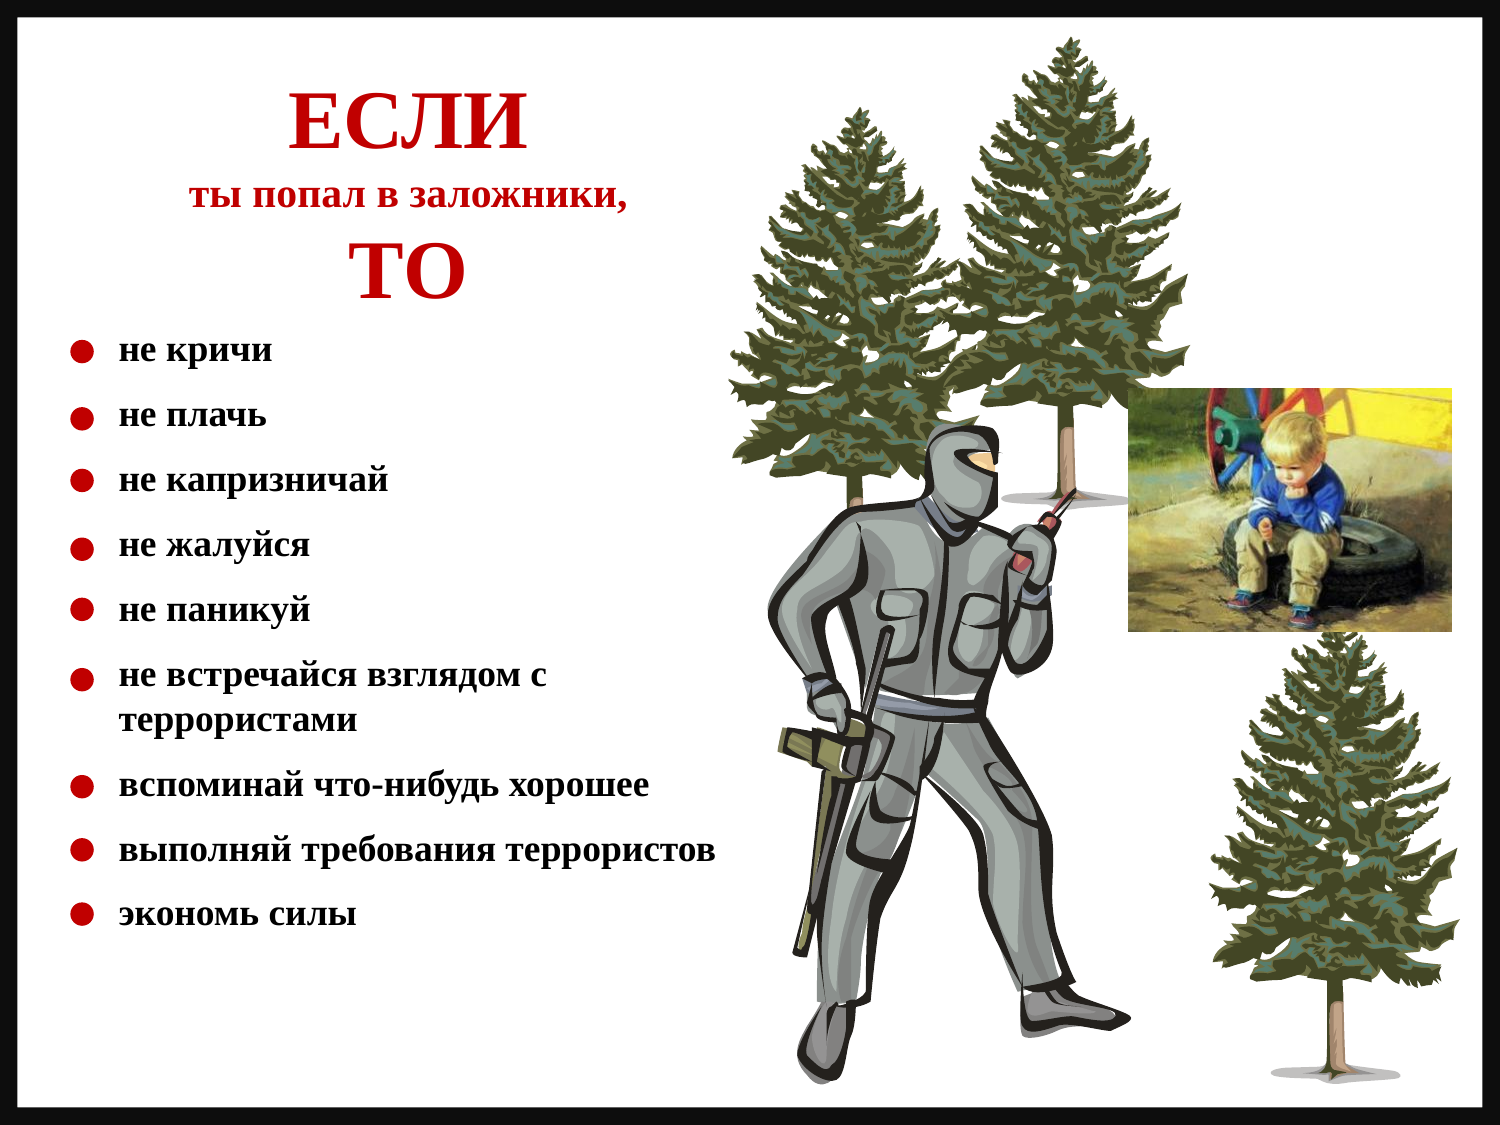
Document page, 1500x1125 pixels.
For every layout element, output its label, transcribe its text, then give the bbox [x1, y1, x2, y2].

text_box [68, 665, 96, 694]
text_box ЕСЛИ ты попал в заложники, ТО [173, 57, 643, 323]
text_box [937, 34, 1194, 417]
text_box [679, 418, 1203, 1091]
text_box [68, 535, 96, 564]
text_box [1206, 609, 1463, 1087]
text_box [68, 405, 96, 433]
text_box [0, 0, 1500, 1125]
text_box [68, 900, 96, 928]
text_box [726, 105, 932, 417]
text_box [68, 772, 96, 801]
text_box не кричи не плачь не капризничай не жалуйся не паникуй не встречайся взглядом с террористами вспоминай что-нибудь хорошее выполняй требования террористов экономь силы [103, 316, 721, 941]
text_box [68, 466, 96, 495]
text_box [68, 595, 96, 624]
picture [1127, 388, 1453, 633]
text_box [68, 836, 96, 864]
text_box [68, 337, 96, 366]
